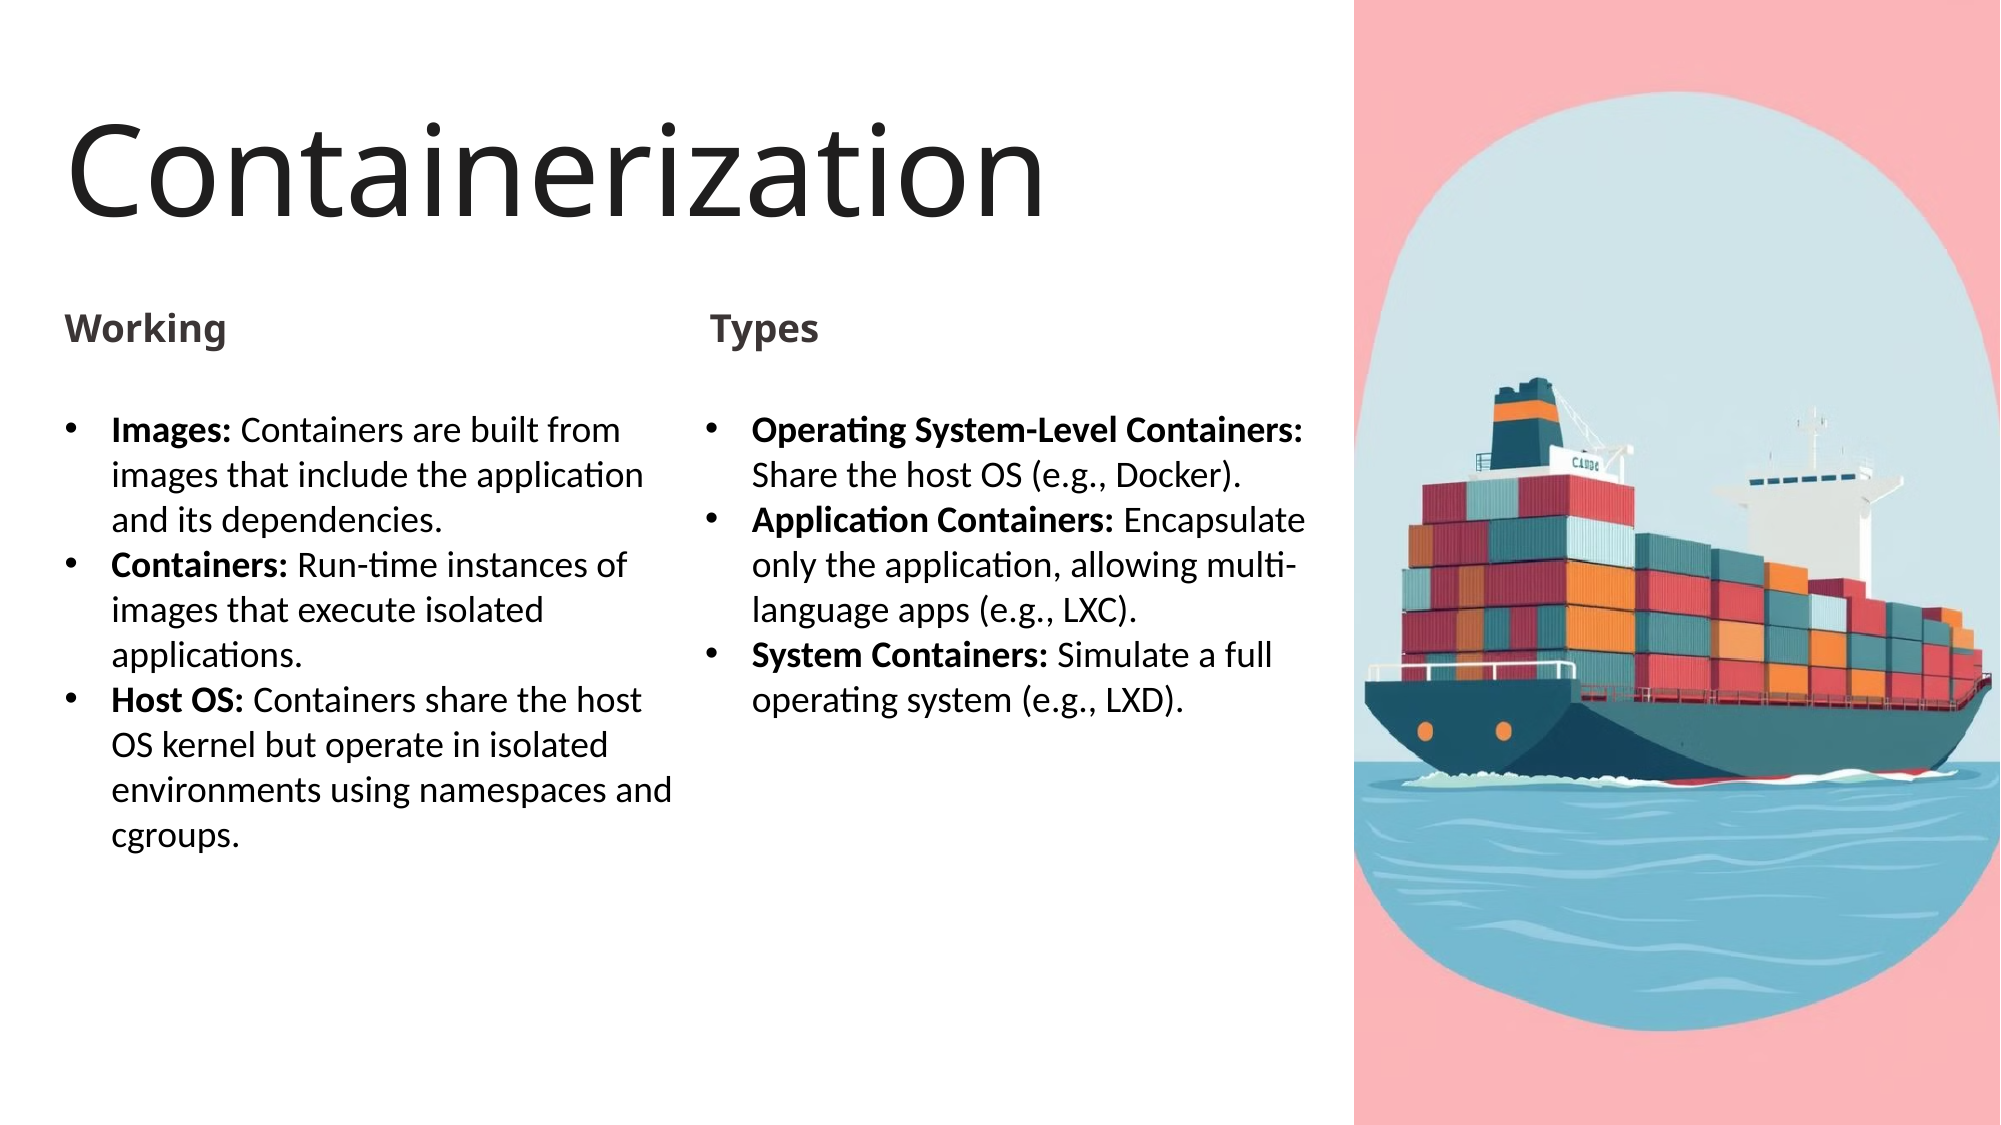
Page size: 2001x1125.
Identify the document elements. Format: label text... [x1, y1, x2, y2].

text_box Operating System-Level Containers: Share the host OS (e.g., Docker). Application Containers: Encapsulate only the application, allowing multi-language apps (e.g., LXC). System Containers: Simulate a full operating system (e.g., LXD). [705, 405, 1323, 981]
text_box Types [709, 287, 1327, 357]
text_box Containerization [64, 82, 1290, 238]
picture [1354, 0, 2000, 1125]
text_box Images: Containers are built from images that include the application and its dependencies. Containers: Run-time instances of images that execute isolated applications. Host OS: Containers share the host OS kernel but operate in isolated environments using namespaces and cgroups. [64, 405, 682, 911]
text_box Working [64, 287, 682, 357]
